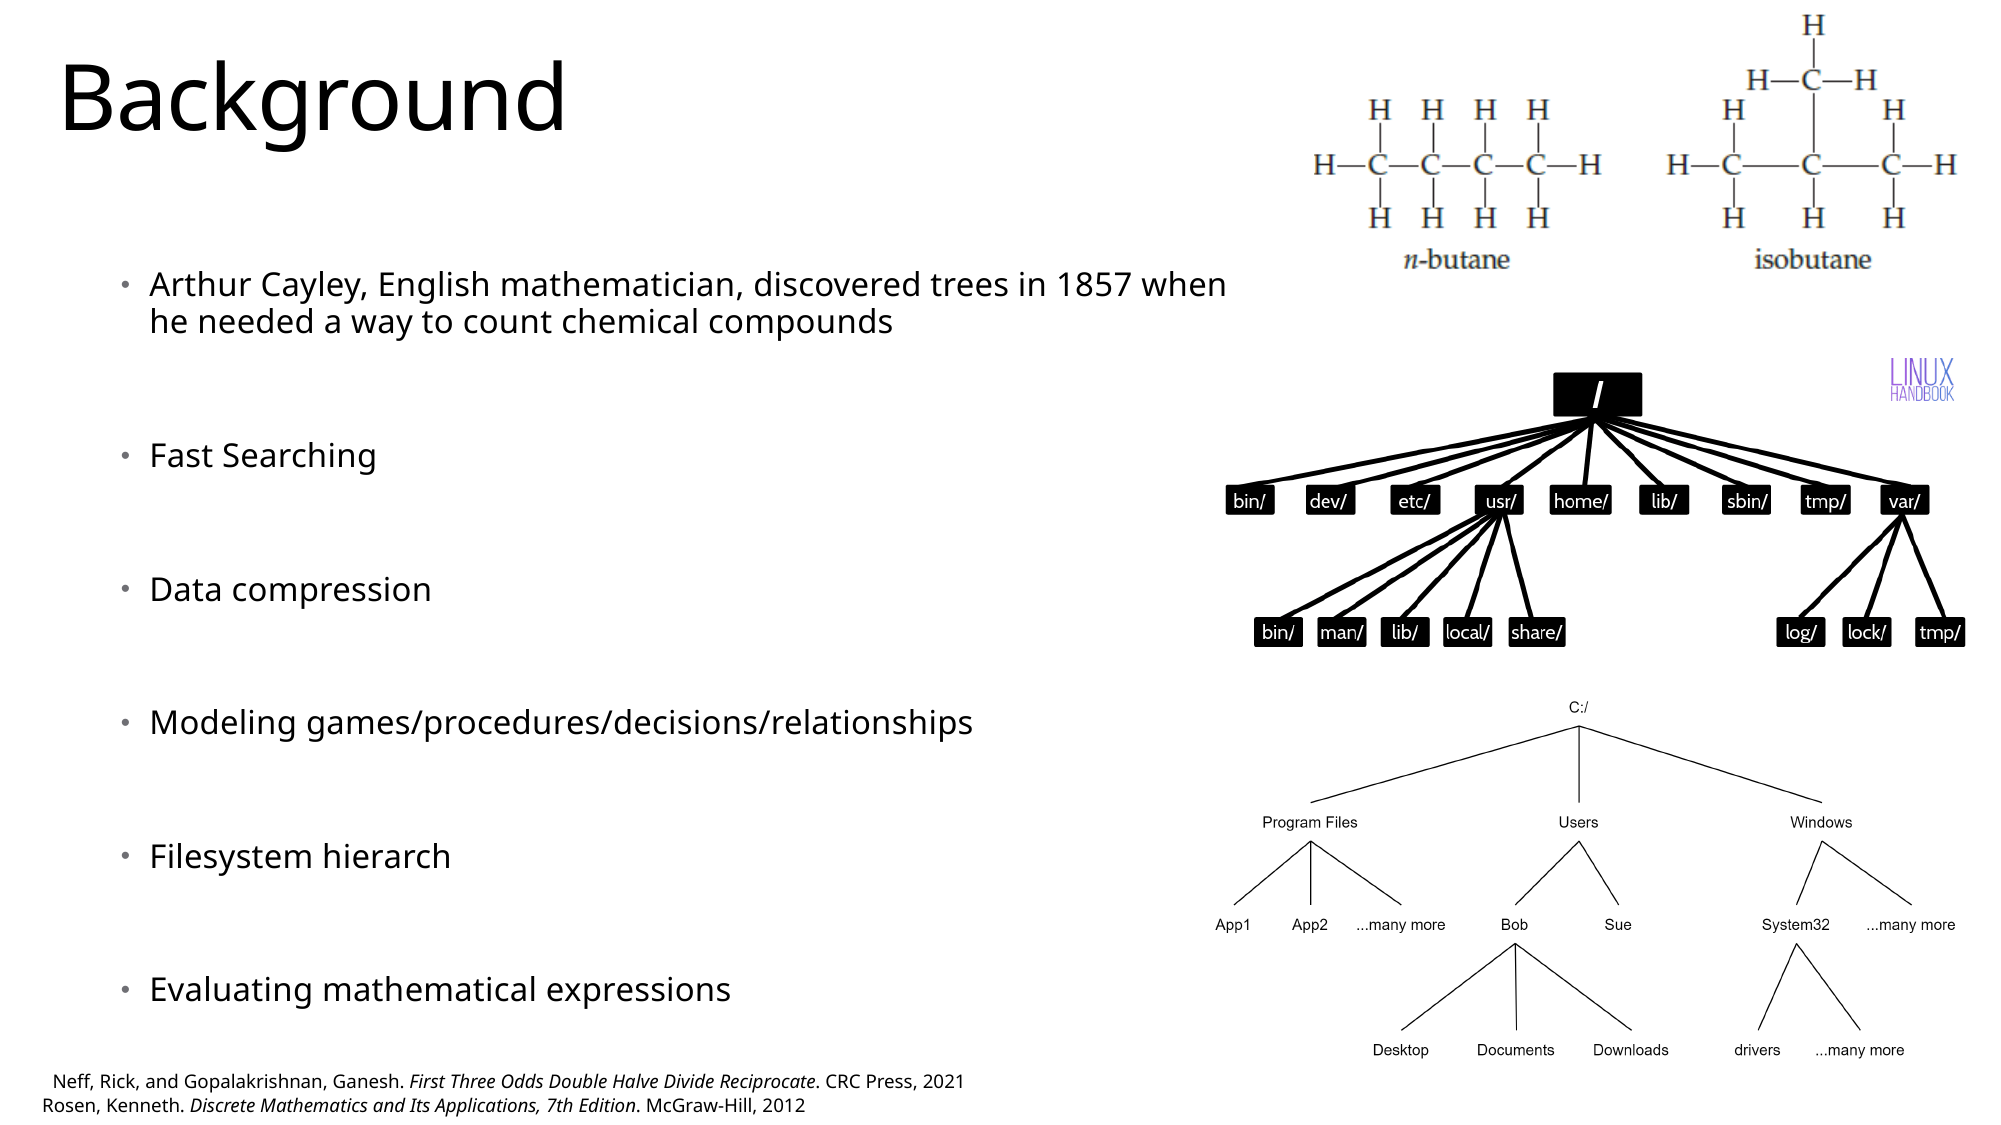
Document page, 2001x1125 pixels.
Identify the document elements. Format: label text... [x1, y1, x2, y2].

picture [1314, 4, 1973, 291]
picture [1181, 318, 1976, 1083]
text_box Rosen, Kenneth. Discrete Mathematics and Its Applications, 7th Edition. McGraw-Hill, 2012 [27, 1086, 821, 1124]
title Background [42, 38, 1307, 158]
text_box Neff, Rick, and Gopalakrishnan, Ganesh. First Three Odds Double Halve Divide Reciprocate. CRC Press, 2021 [37, 1062, 981, 1101]
list Arthur Cayley, English mathematician, discovered trees in 1857 when he needed a way to count chemical compounds Fast Searching Data compression Modeling games/procedures/decisions/relationships Filesystem hierarch Evaluating mathematical expressions [105, 258, 1258, 1025]
